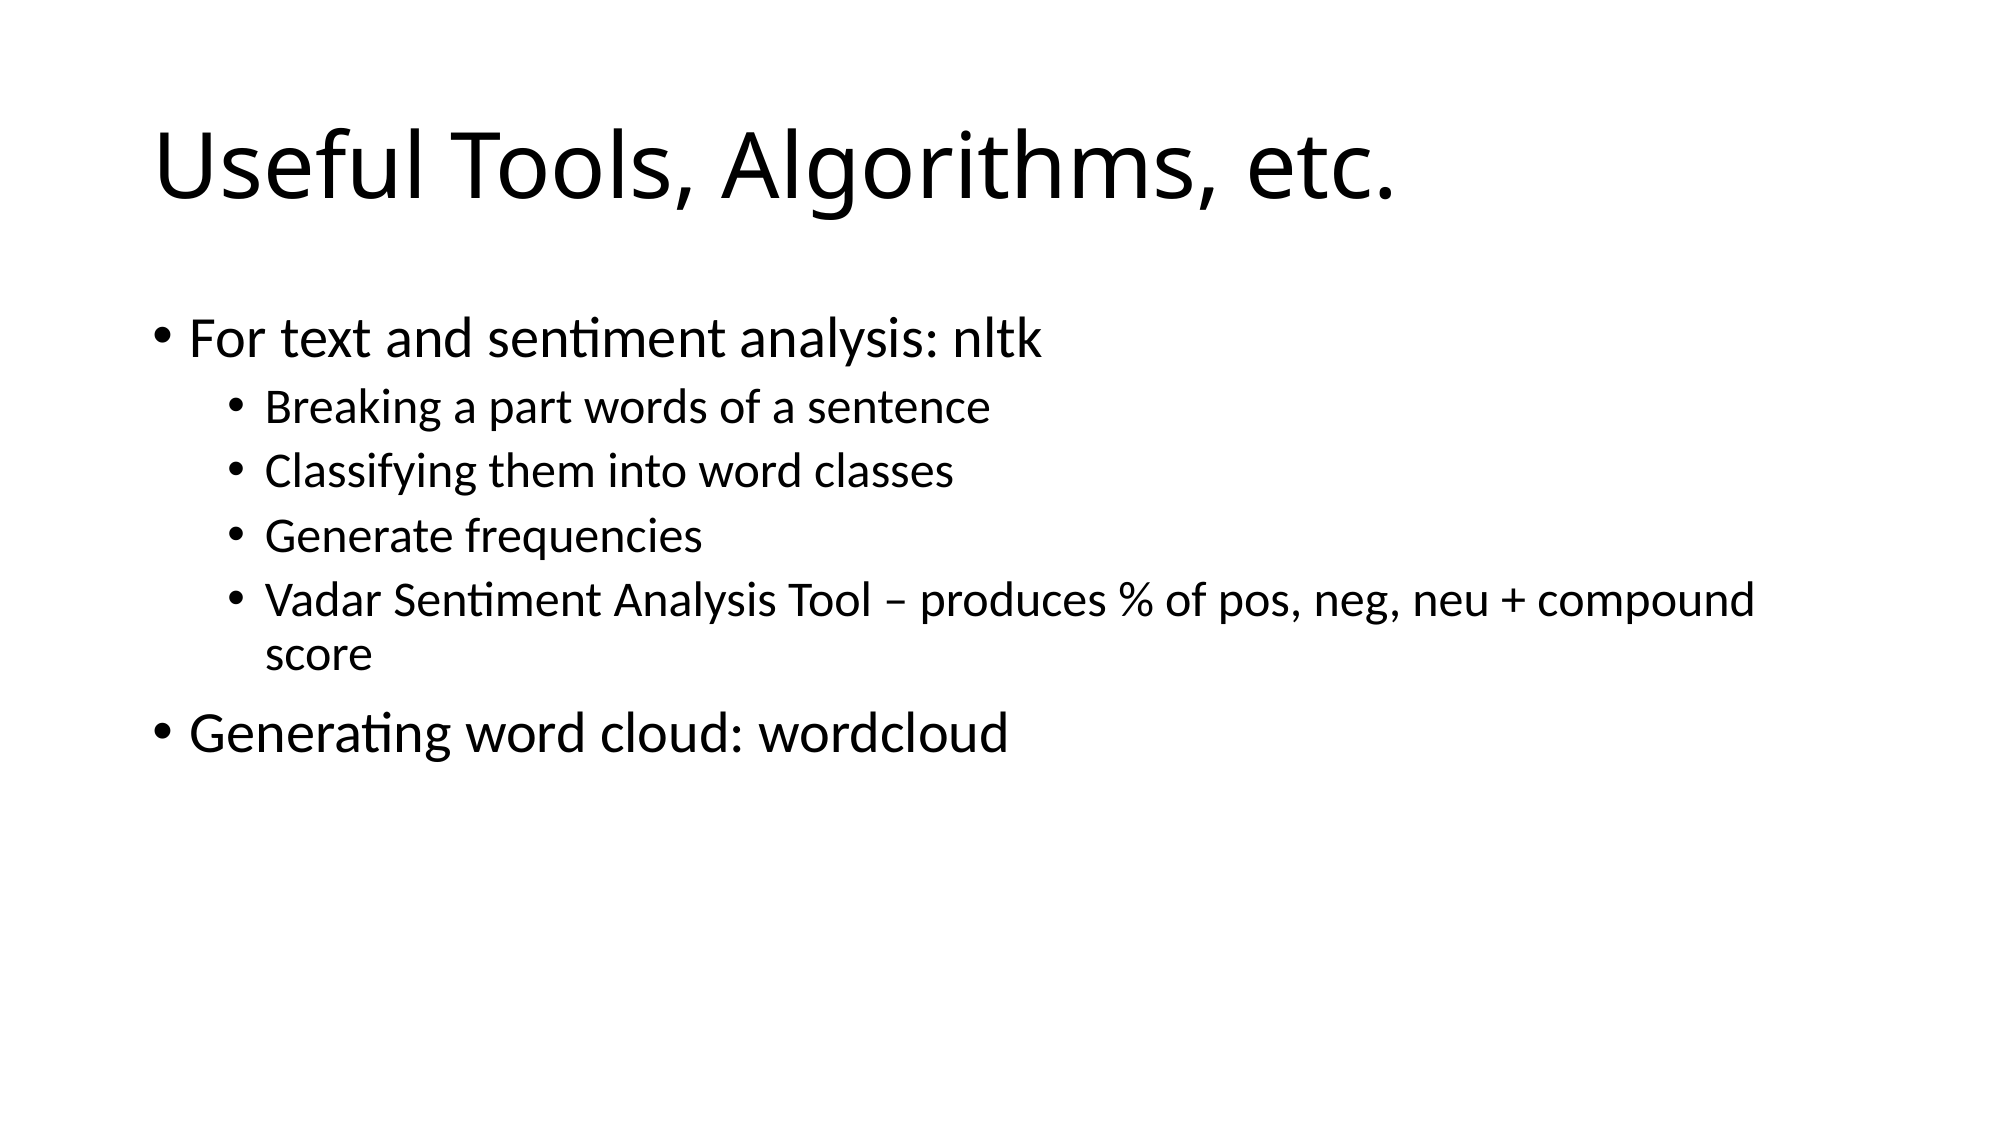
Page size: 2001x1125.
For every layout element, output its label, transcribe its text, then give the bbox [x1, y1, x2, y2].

list For text and sentiment analysis: nltk Breaking a part words of a sentence Classifying them into word classes Generate frequencies Vadar Sentiment Analysis Tool – produces % of pos, neg, neu + compound score Generating word cloud: wordcloud [137, 299, 1863, 1014]
title Useful Tools, Algorithms, etc. [137, 59, 1863, 278]
